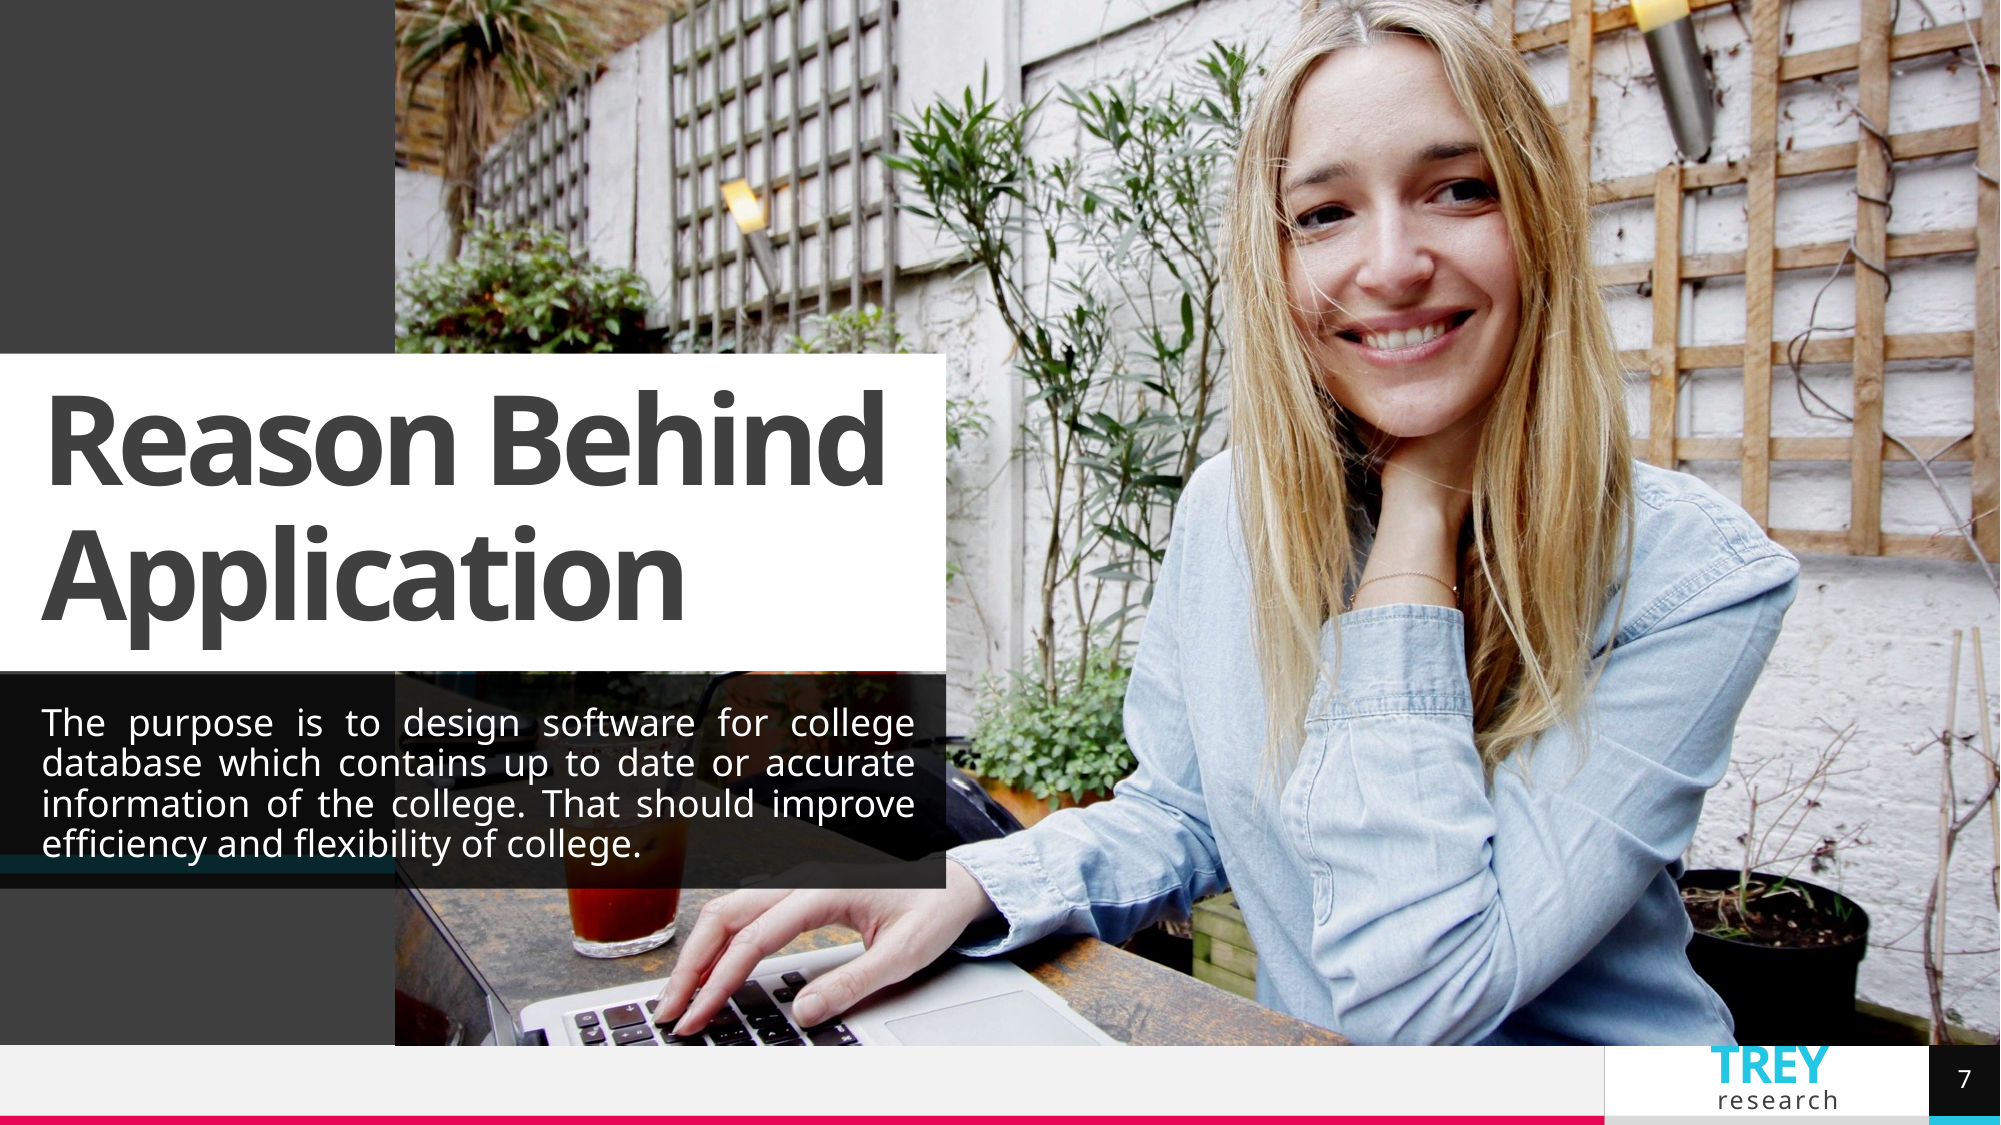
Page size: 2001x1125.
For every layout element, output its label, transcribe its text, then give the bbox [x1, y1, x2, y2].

list The purpose is to design software for college database which contains up to date or accurate information of the college. That should improve efficiency and flexibility of college. [0, 674, 395, 889]
picture [395, 0, 2000, 1046]
title Reason Behind Application [0, 353, 395, 672]
slide_number 7 [1929, 1046, 2000, 1116]
